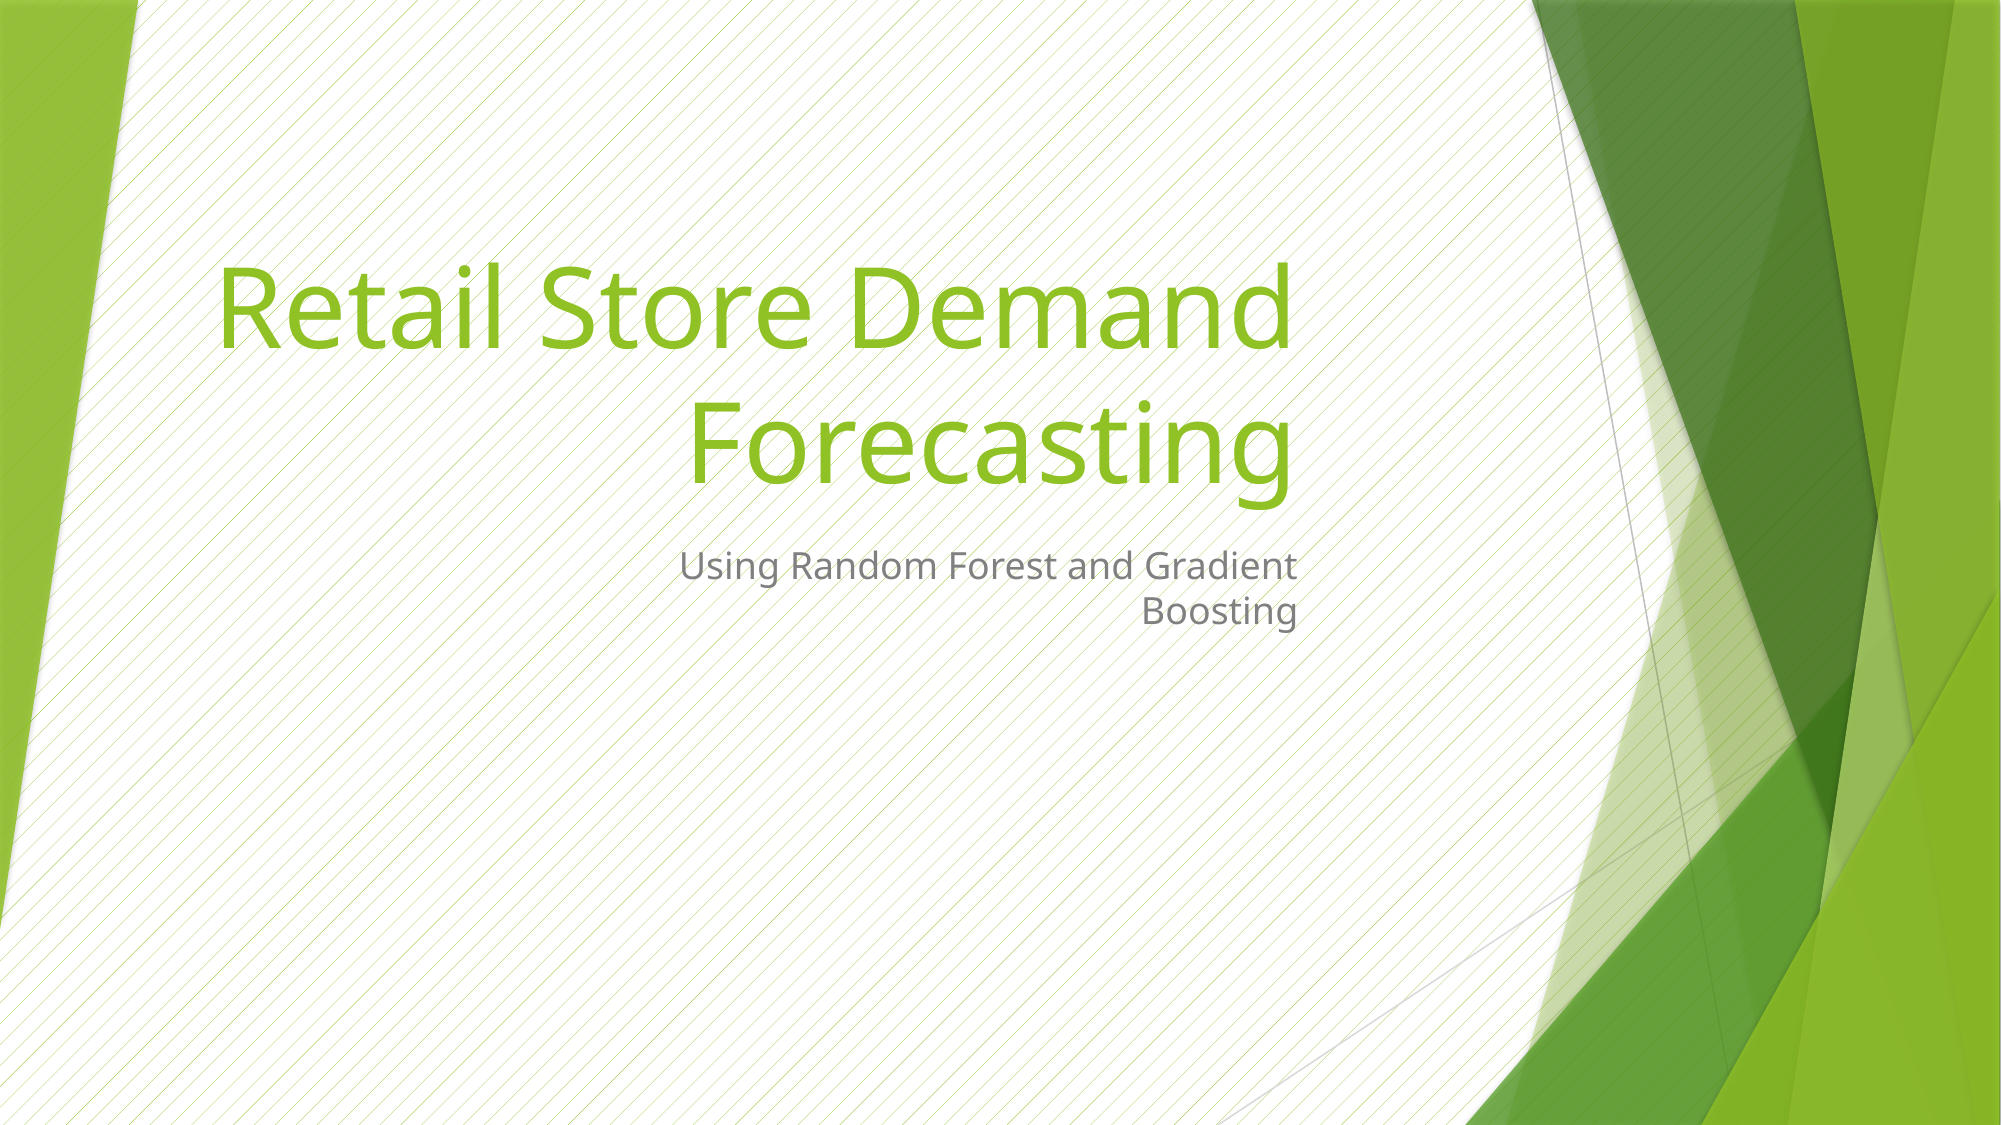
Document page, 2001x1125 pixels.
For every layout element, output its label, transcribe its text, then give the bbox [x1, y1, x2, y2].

picture [1021, 426, 1025, 445]
title Retail Store Demand Forecasting [39, 243, 1314, 514]
subtitle Using Random Forest and Gradient Boosting [526, 534, 1314, 628]
